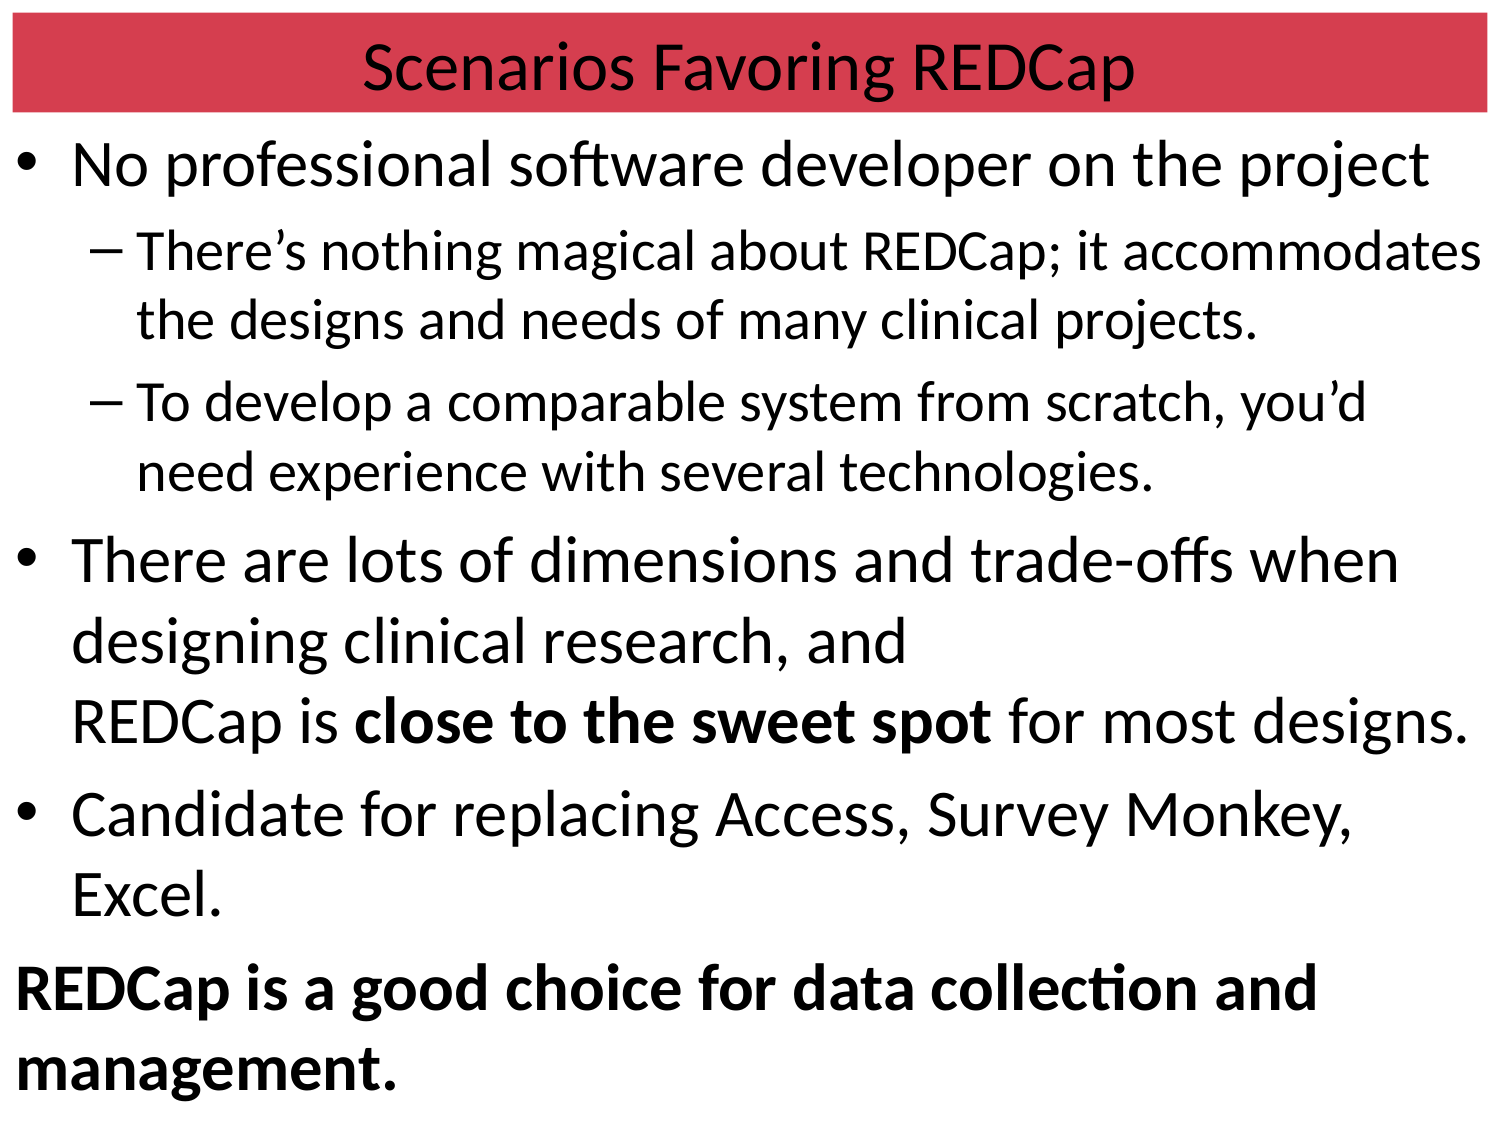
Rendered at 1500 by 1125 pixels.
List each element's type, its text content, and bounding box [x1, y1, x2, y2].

title Scenarios Favoring REDCap [12, 12, 1488, 112]
list No professional software developer on the project There’s nothing magical about REDCap; it accommodates the designs and needs of many clinical projects. To develop a comparable system from scratch, you’d need experience with several technologies. There are lots of dimensions and trade-offs when designing clinical research, and REDCap is close to the sweet spot for most designs. Candidate for replacing Access, Survey Monkey, Excel. REDCap is a good choice for data collection and management. [0, 112, 1500, 1125]
